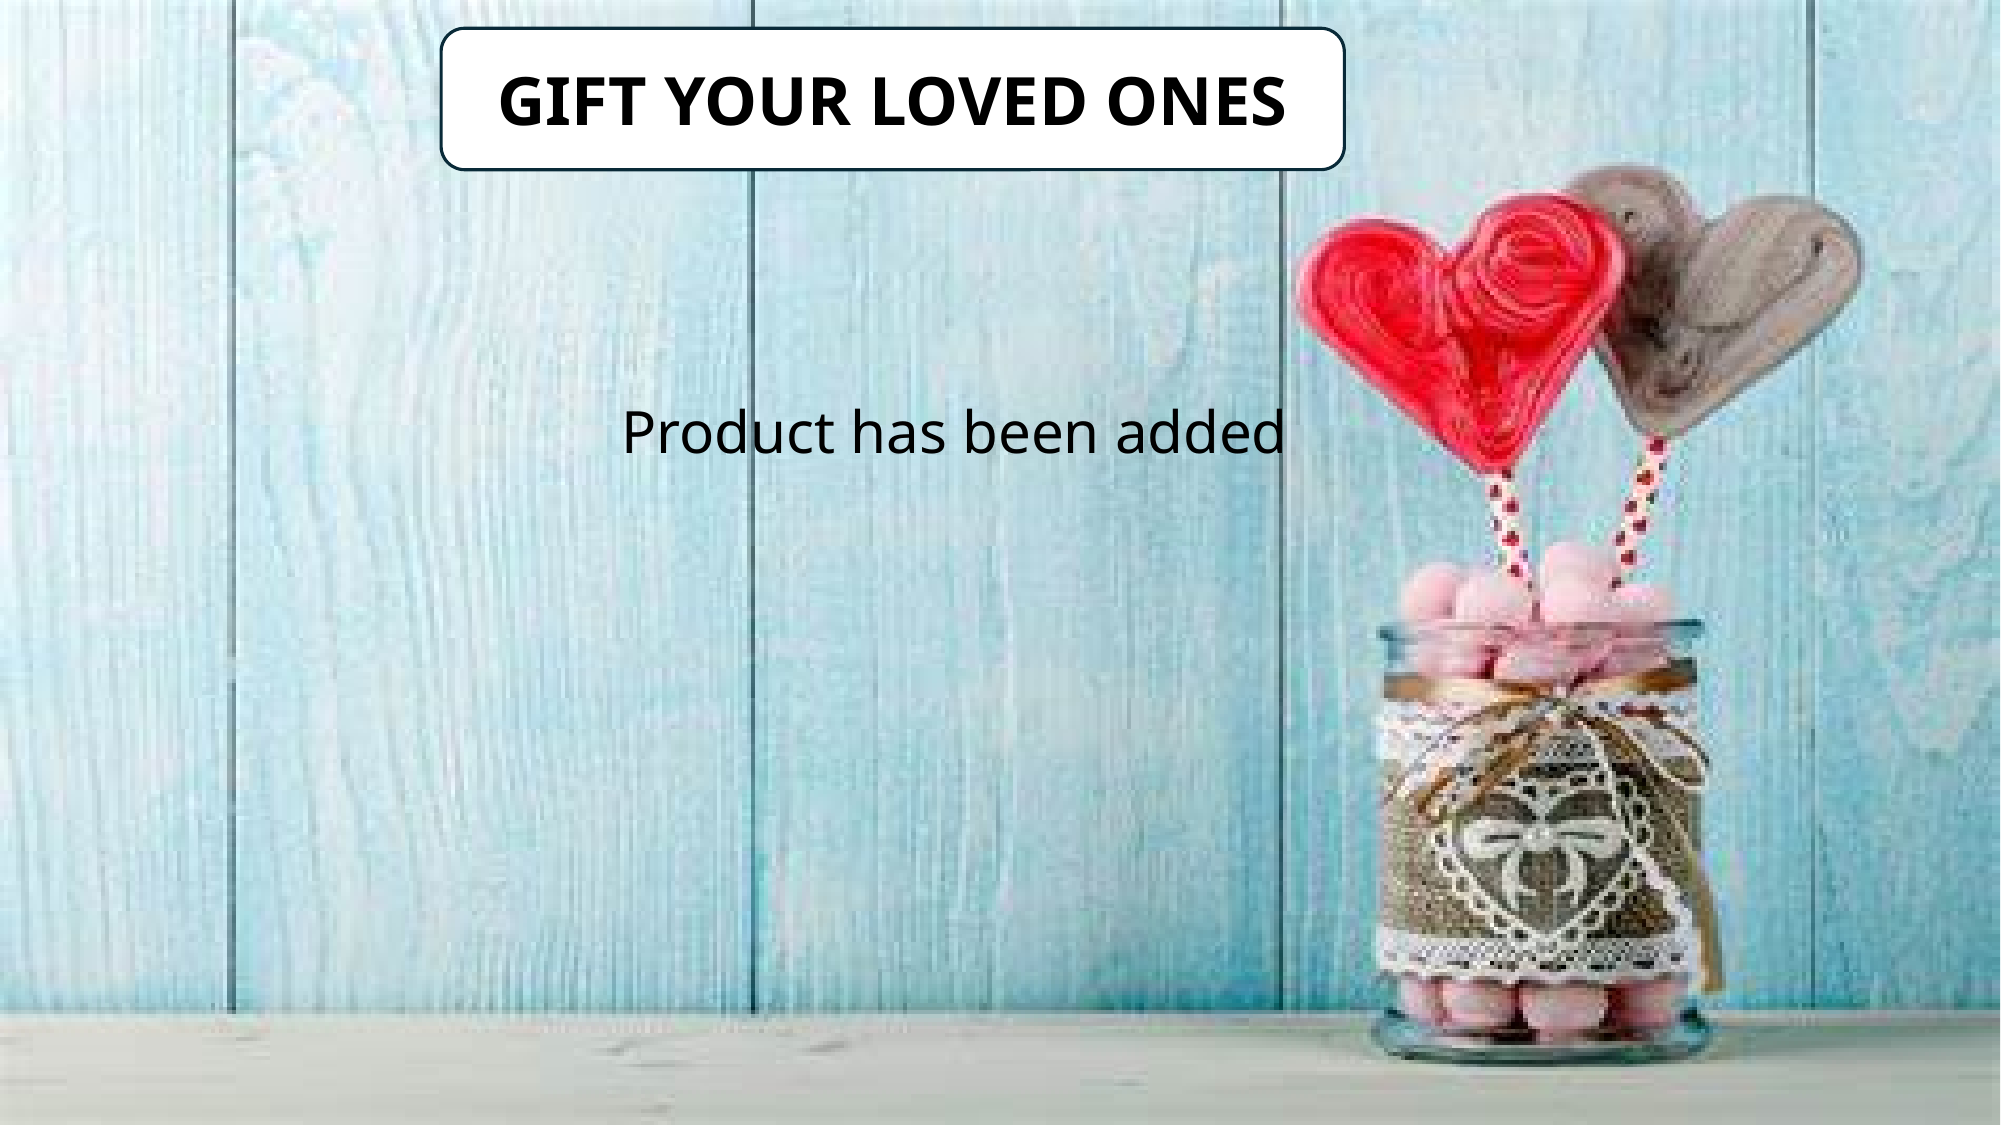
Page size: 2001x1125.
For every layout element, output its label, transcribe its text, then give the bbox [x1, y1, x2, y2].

text_box Product has been added [392, 388, 1345, 473]
picture [0, 0, 2001, 1125]
text_box GIFT YOUR LOVED ONES [439, 26, 1346, 172]
